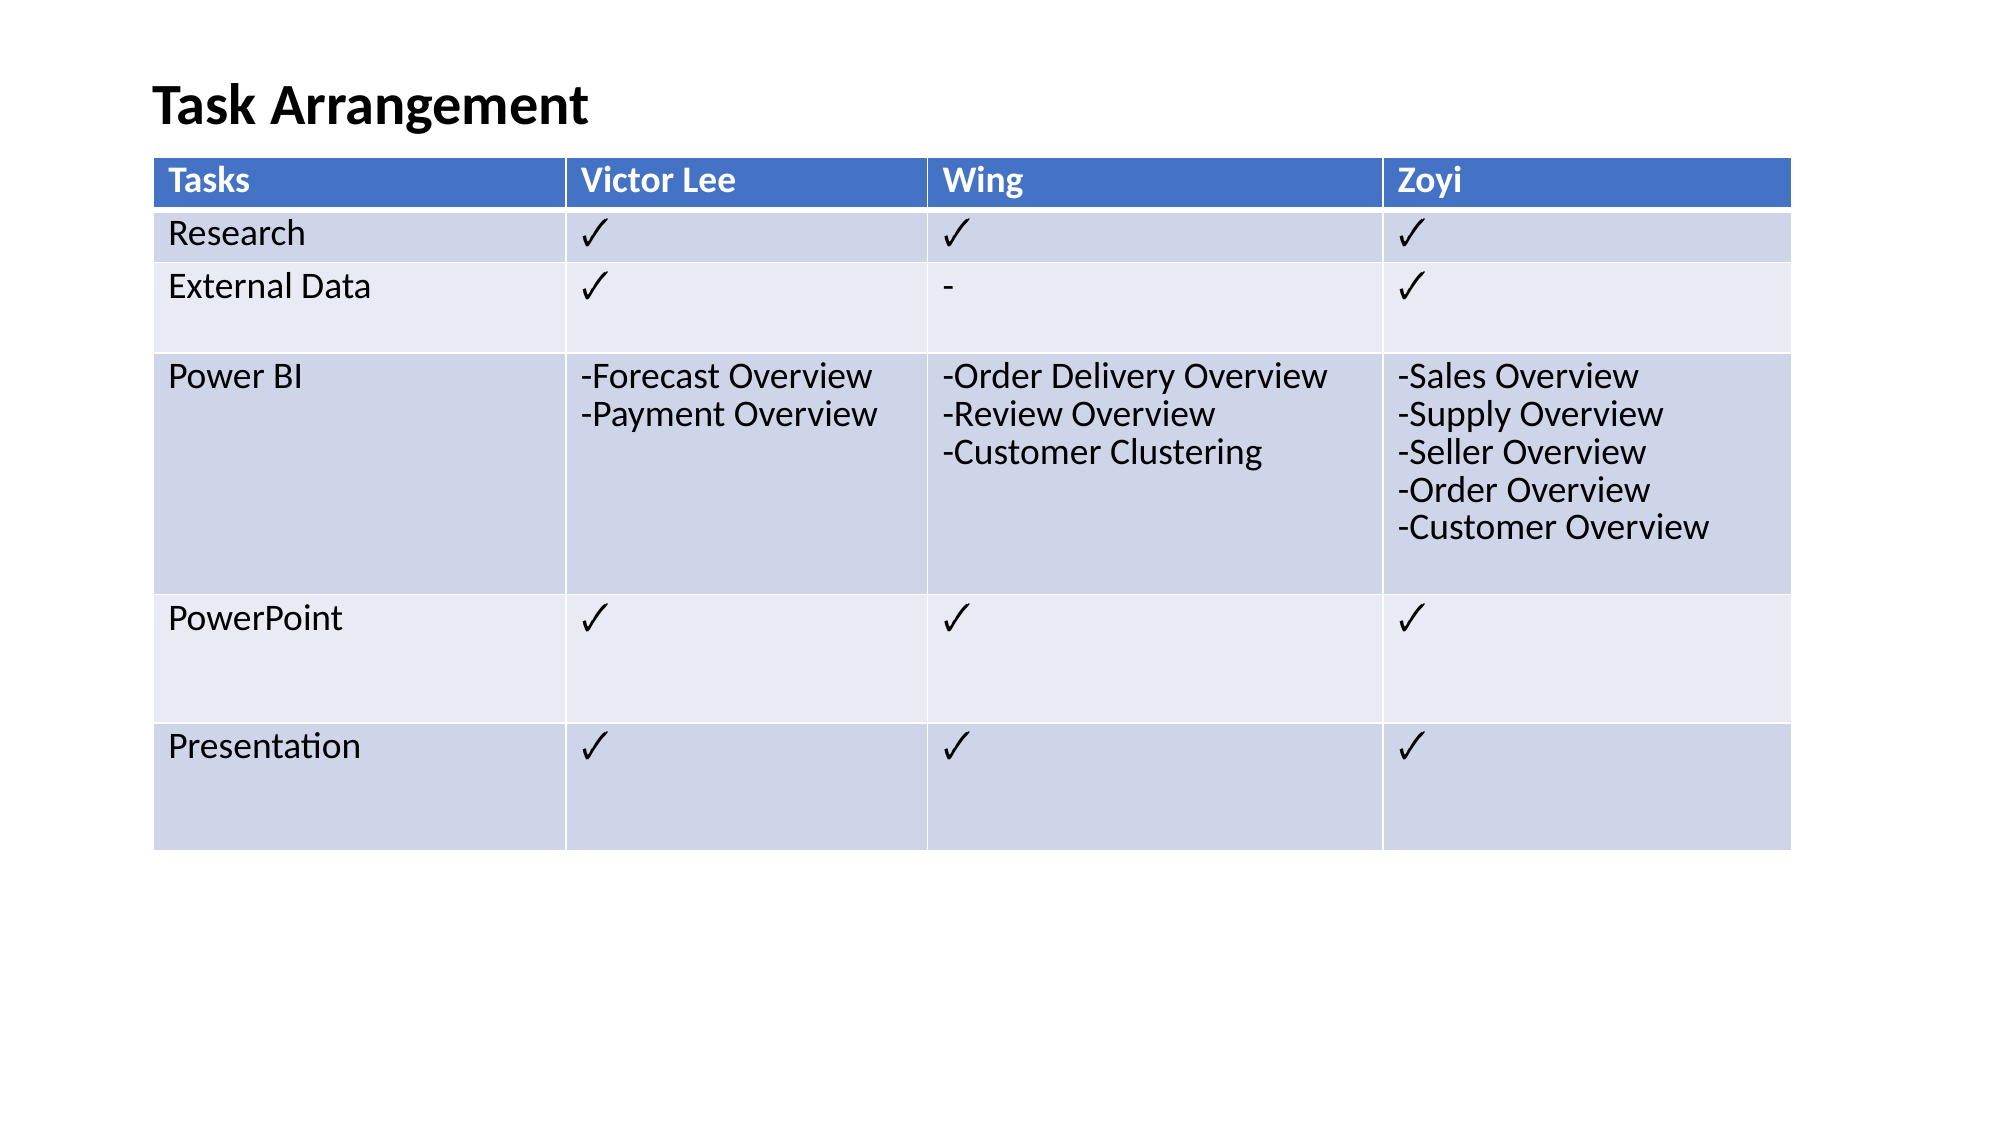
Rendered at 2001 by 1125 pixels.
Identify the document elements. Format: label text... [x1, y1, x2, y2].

table_cell -Order Delivery Overview -Review Overview -Customer Clustering [928, 354, 1382, 594]
table_header Victor Lee [567, 158, 927, 207]
table_cell 🗸 [928, 213, 1382, 262]
table_cell 🗸 [567, 724, 927, 850]
table_cell PowerPoint [154, 595, 565, 722]
table_cell -Forecast Overview -Payment Overview [567, 354, 927, 594]
table_cell 🗸 [1384, 724, 1791, 850]
title Task Arrangement [137, 59, 1863, 157]
table_cell 🗸 [567, 595, 927, 722]
table_header Tasks [154, 158, 565, 207]
table_cell 🗸 [928, 595, 1382, 722]
table_cell Presentation [154, 724, 565, 850]
table_cell -Sales Overview -Supply Overview -Seller Overview -Order Overview -Customer Overview [1384, 354, 1791, 594]
table_cell 🗸 [1384, 213, 1791, 262]
table_header Wing [928, 158, 1382, 207]
table_cell 🗸 [567, 213, 927, 262]
table_header Zoyi [1384, 158, 1791, 207]
table_cell Research [154, 213, 565, 262]
table_cell - [928, 263, 1382, 352]
table_cell Power BI [154, 354, 565, 594]
table_cell 🗸 [567, 263, 927, 352]
table_cell External Data [154, 263, 565, 352]
table_cell 🗸 [1384, 595, 1791, 722]
table_cell 🗸 [928, 724, 1382, 850]
table_cell 🗸 [1384, 263, 1791, 352]
